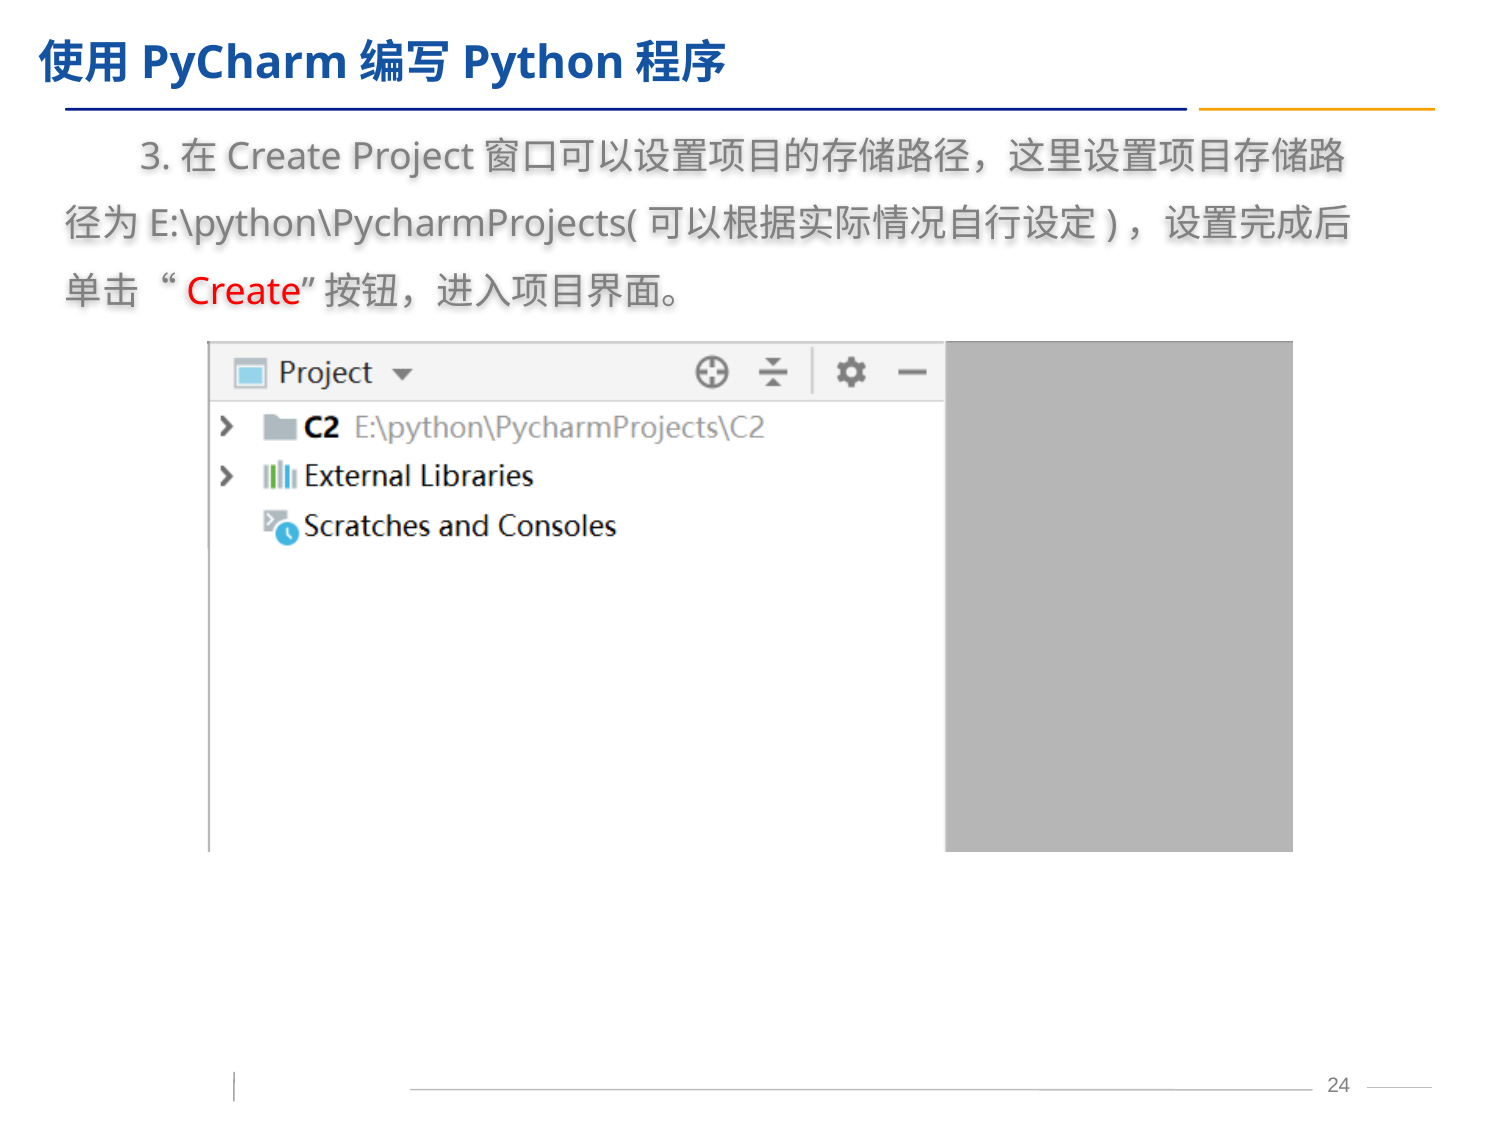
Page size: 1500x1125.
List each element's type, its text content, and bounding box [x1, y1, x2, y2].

text_box 3.在Create Project窗口可以设置项目的存储路径，这里设置项目存储路径为E:\python\PycharmProjects(可以根据实际情况自行设定)，设置完成后单击“Create”按钮，进入项目界面。 [49, 117, 1398, 305]
picture [207, 340, 1293, 853]
title 使用PyCharm编写Python程序 [23, 25, 1389, 97]
